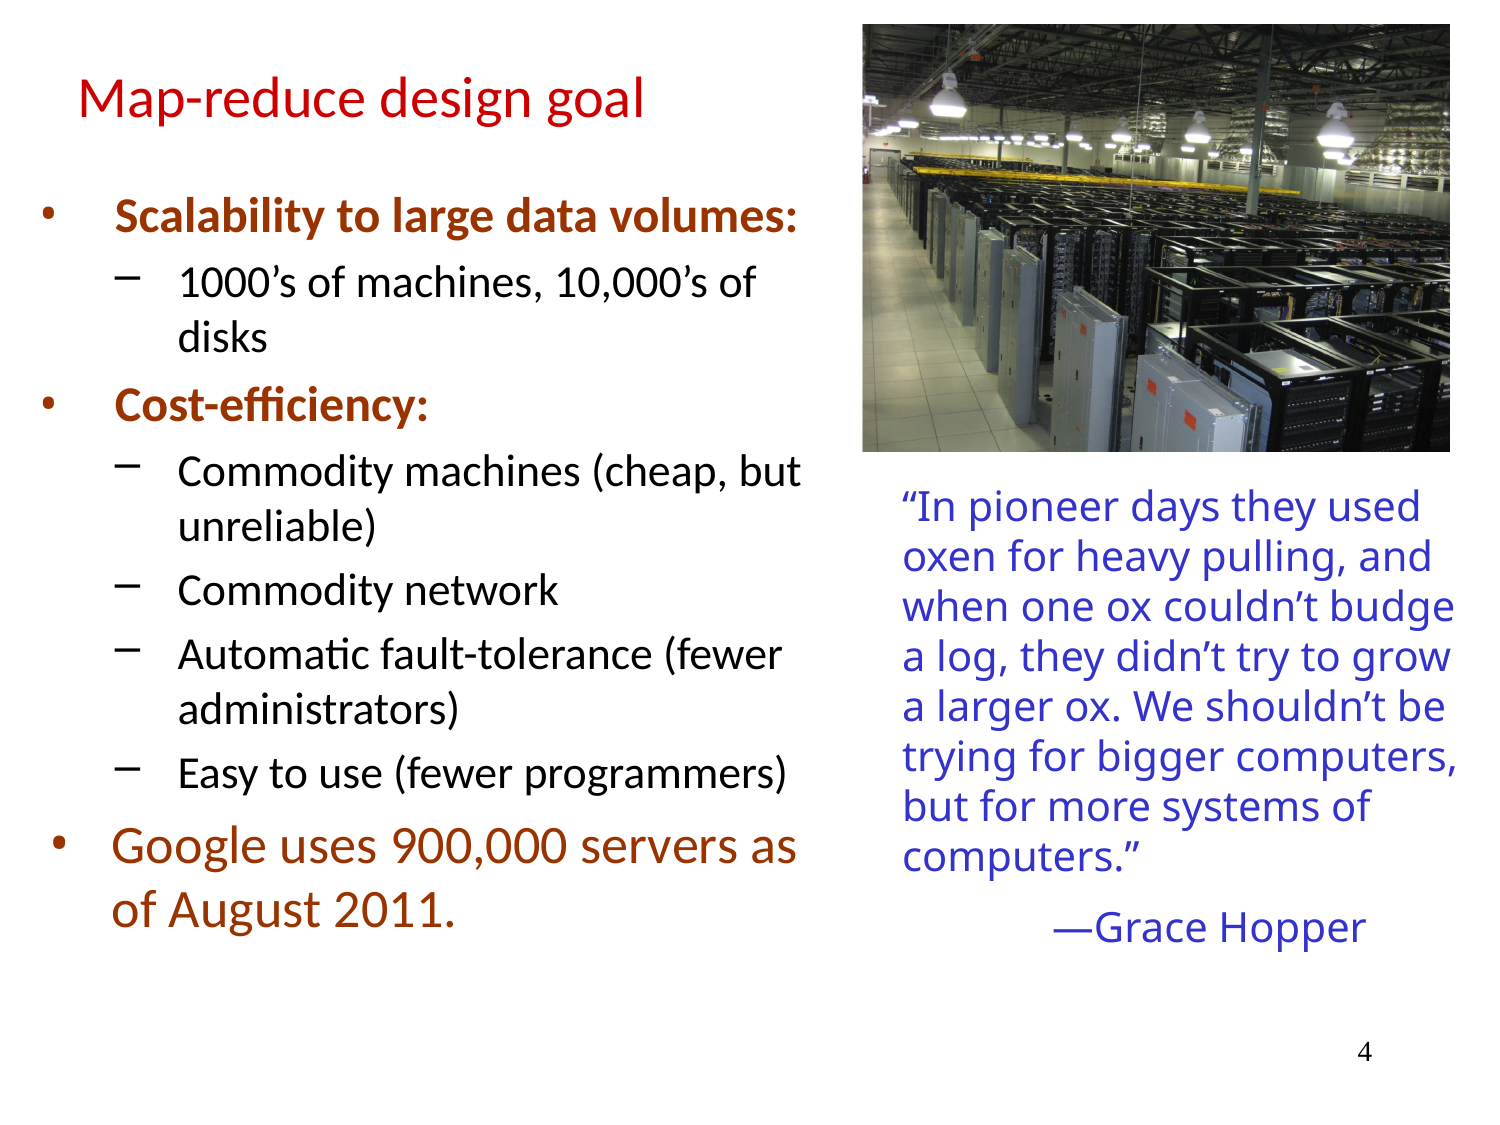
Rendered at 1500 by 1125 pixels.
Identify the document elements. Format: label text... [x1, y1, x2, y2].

text_box “In pioneer days they used oxen for heavy pulling, and when one ox couldn’t budge a log, they didn’t try to grow a larger ox. We shouldn’t be trying for bigger computers, but for more systems of computers.” —Grace Hopper [887, 472, 1500, 959]
slide_number 4 [1074, 1024, 1388, 1101]
list Scalability to large data volumes: 1000’s of machines, 10,000’s of disks Cost-efficiency: Commodity machines (cheap, but unreliable) Commodity network Automatic fault-tolerance (fewer administrators) Easy to use (fewer programmers) Google uses 900,000 servers as of August 2011. [24, 174, 851, 963]
title Map-reduce design goal [62, 62, 857, 126]
picture [862, 24, 1451, 452]
